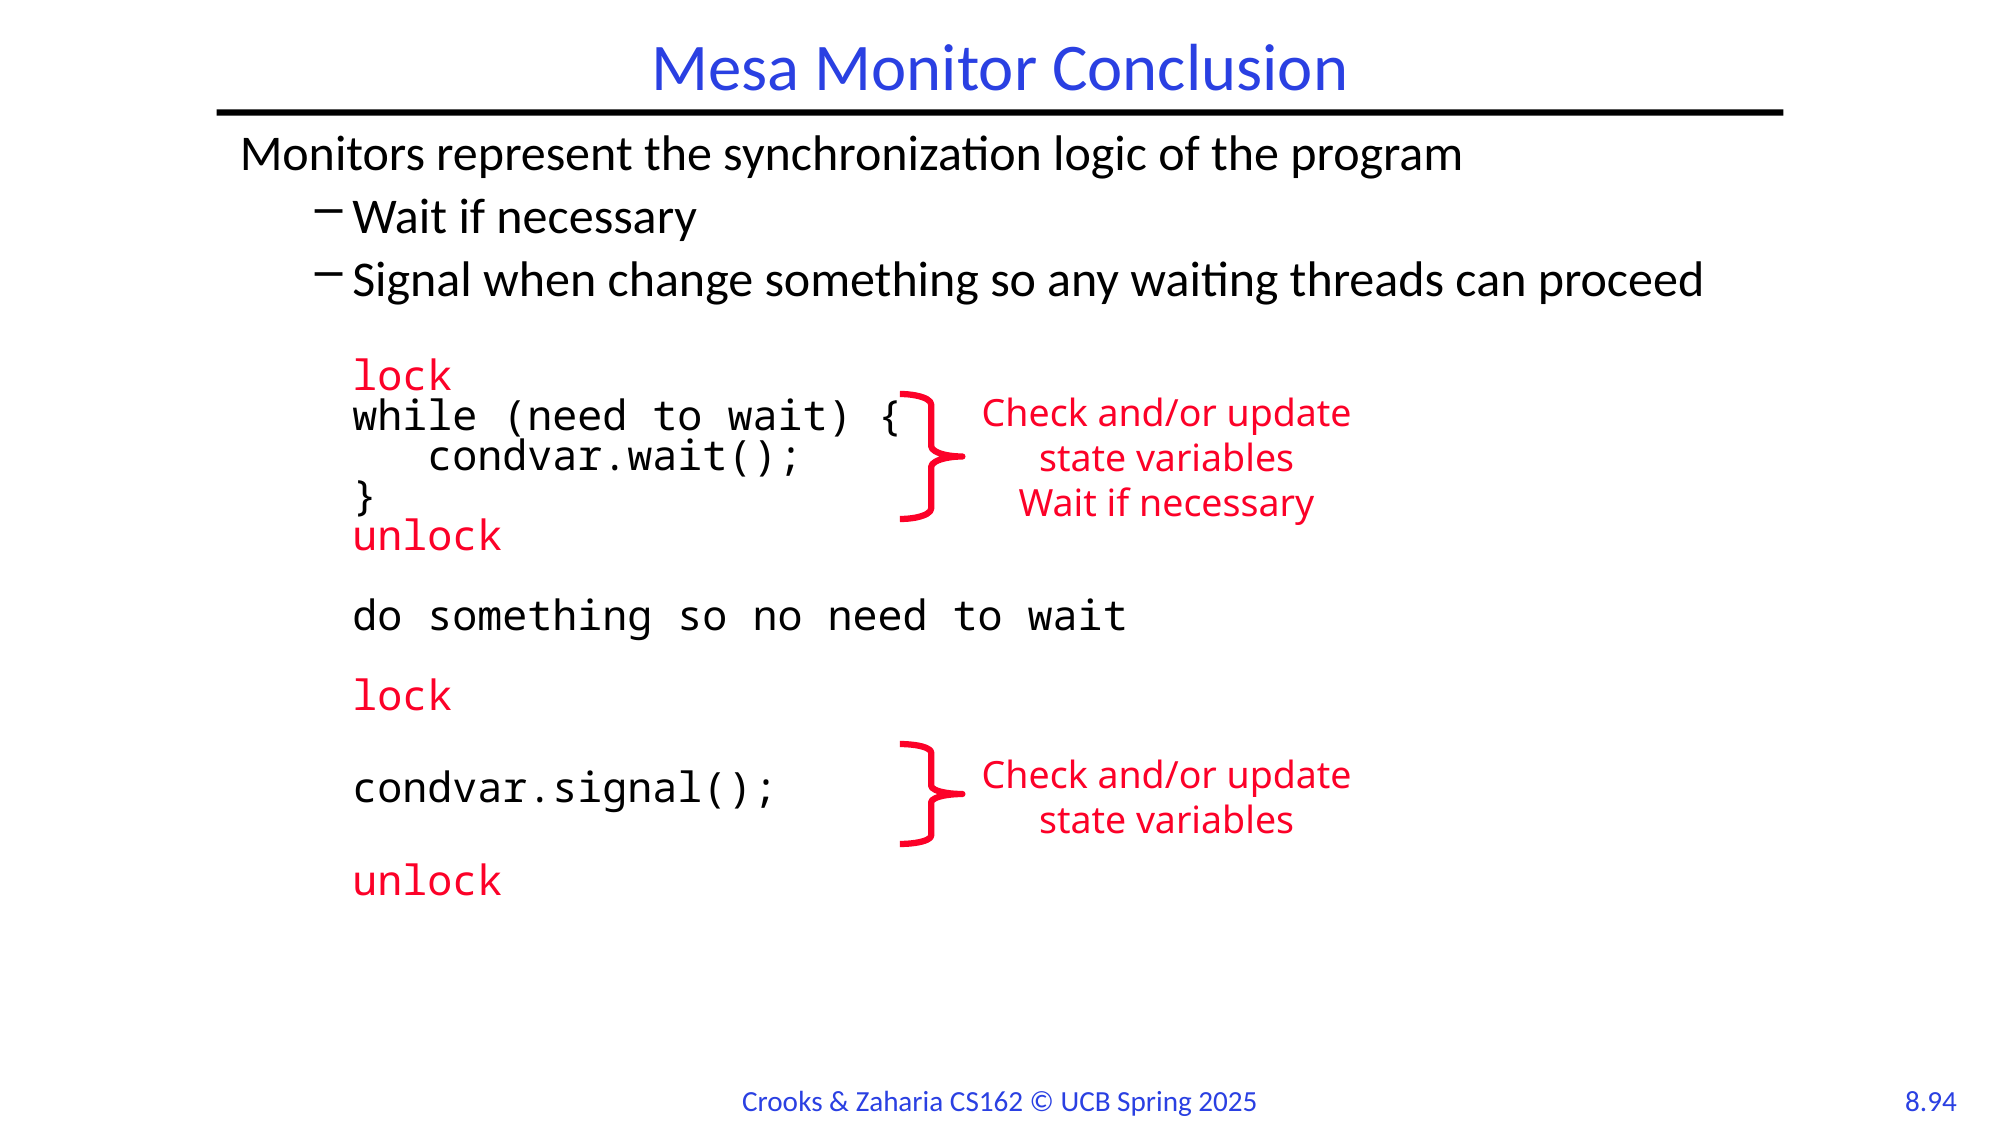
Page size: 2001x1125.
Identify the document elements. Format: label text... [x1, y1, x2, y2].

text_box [899, 381, 1358, 851]
title Mesa Monitor Conclusion [216, 24, 1784, 113]
list Monitors represent the synchronization logic of the program Wait if necessary Signal when change something so any waiting threads can proceed lock while (need to wait) { condvar.wait(); } unlock do something so no need to wait lock condvar.signal(); unlock [225, 125, 1788, 1075]
